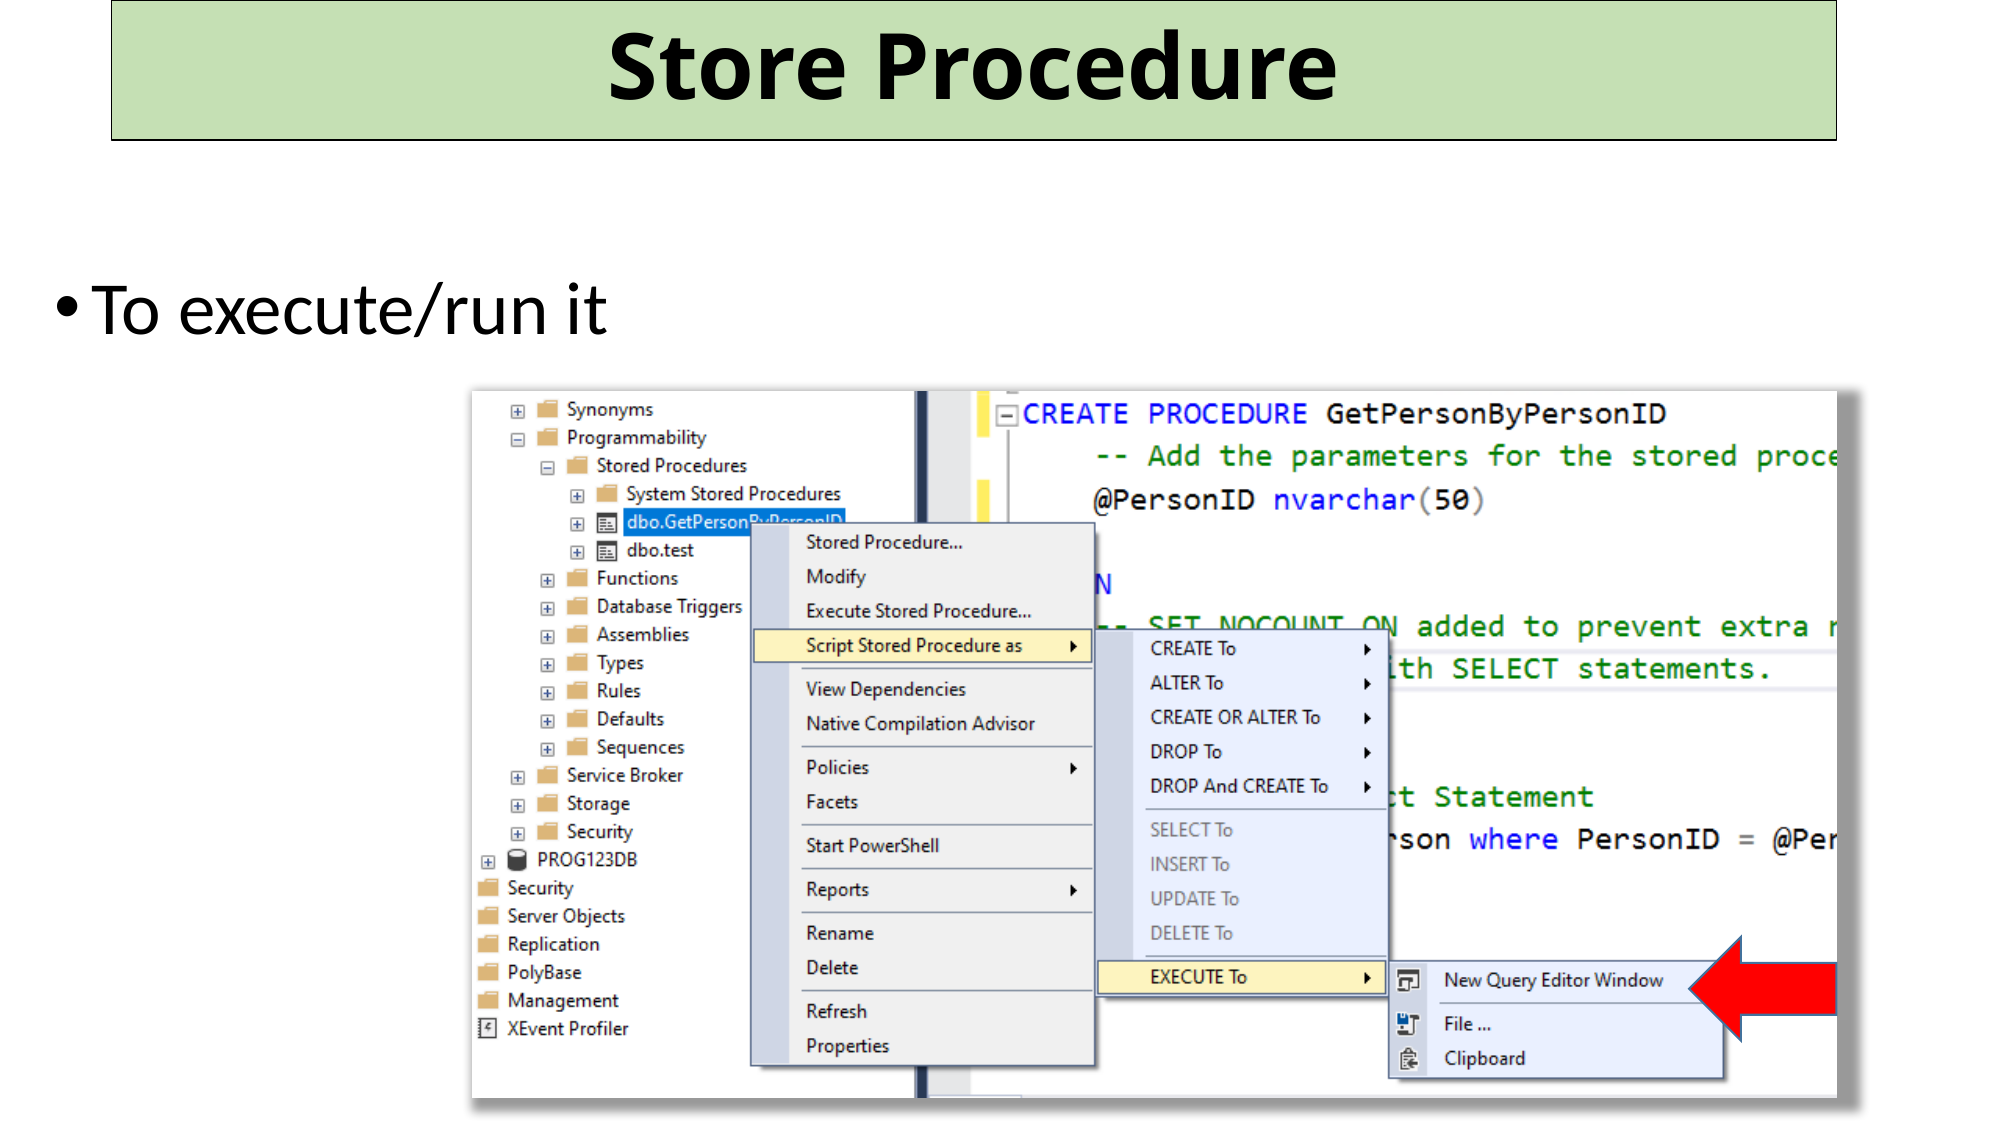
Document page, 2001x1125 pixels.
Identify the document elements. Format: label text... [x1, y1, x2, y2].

title Store Procedure [111, 0, 1837, 141]
list To execute/run it [39, 262, 636, 976]
picture [472, 391, 1837, 1098]
